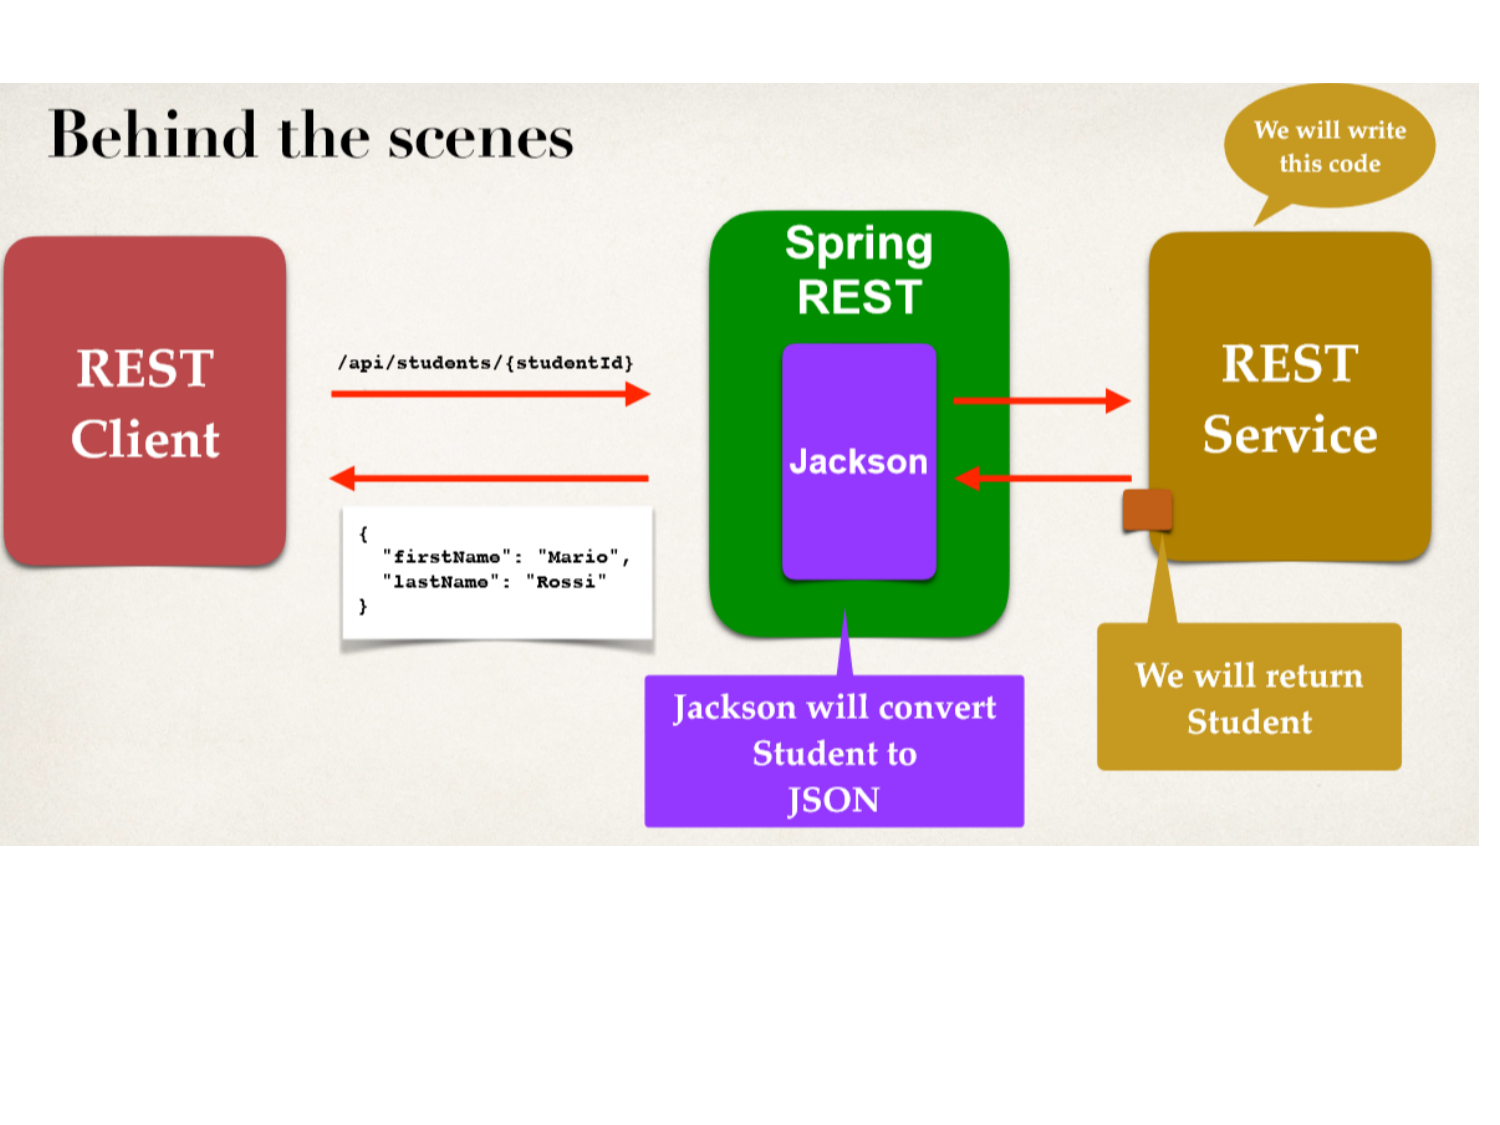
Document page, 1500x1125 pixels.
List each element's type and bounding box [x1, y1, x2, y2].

picture [0, 83, 1480, 847]
